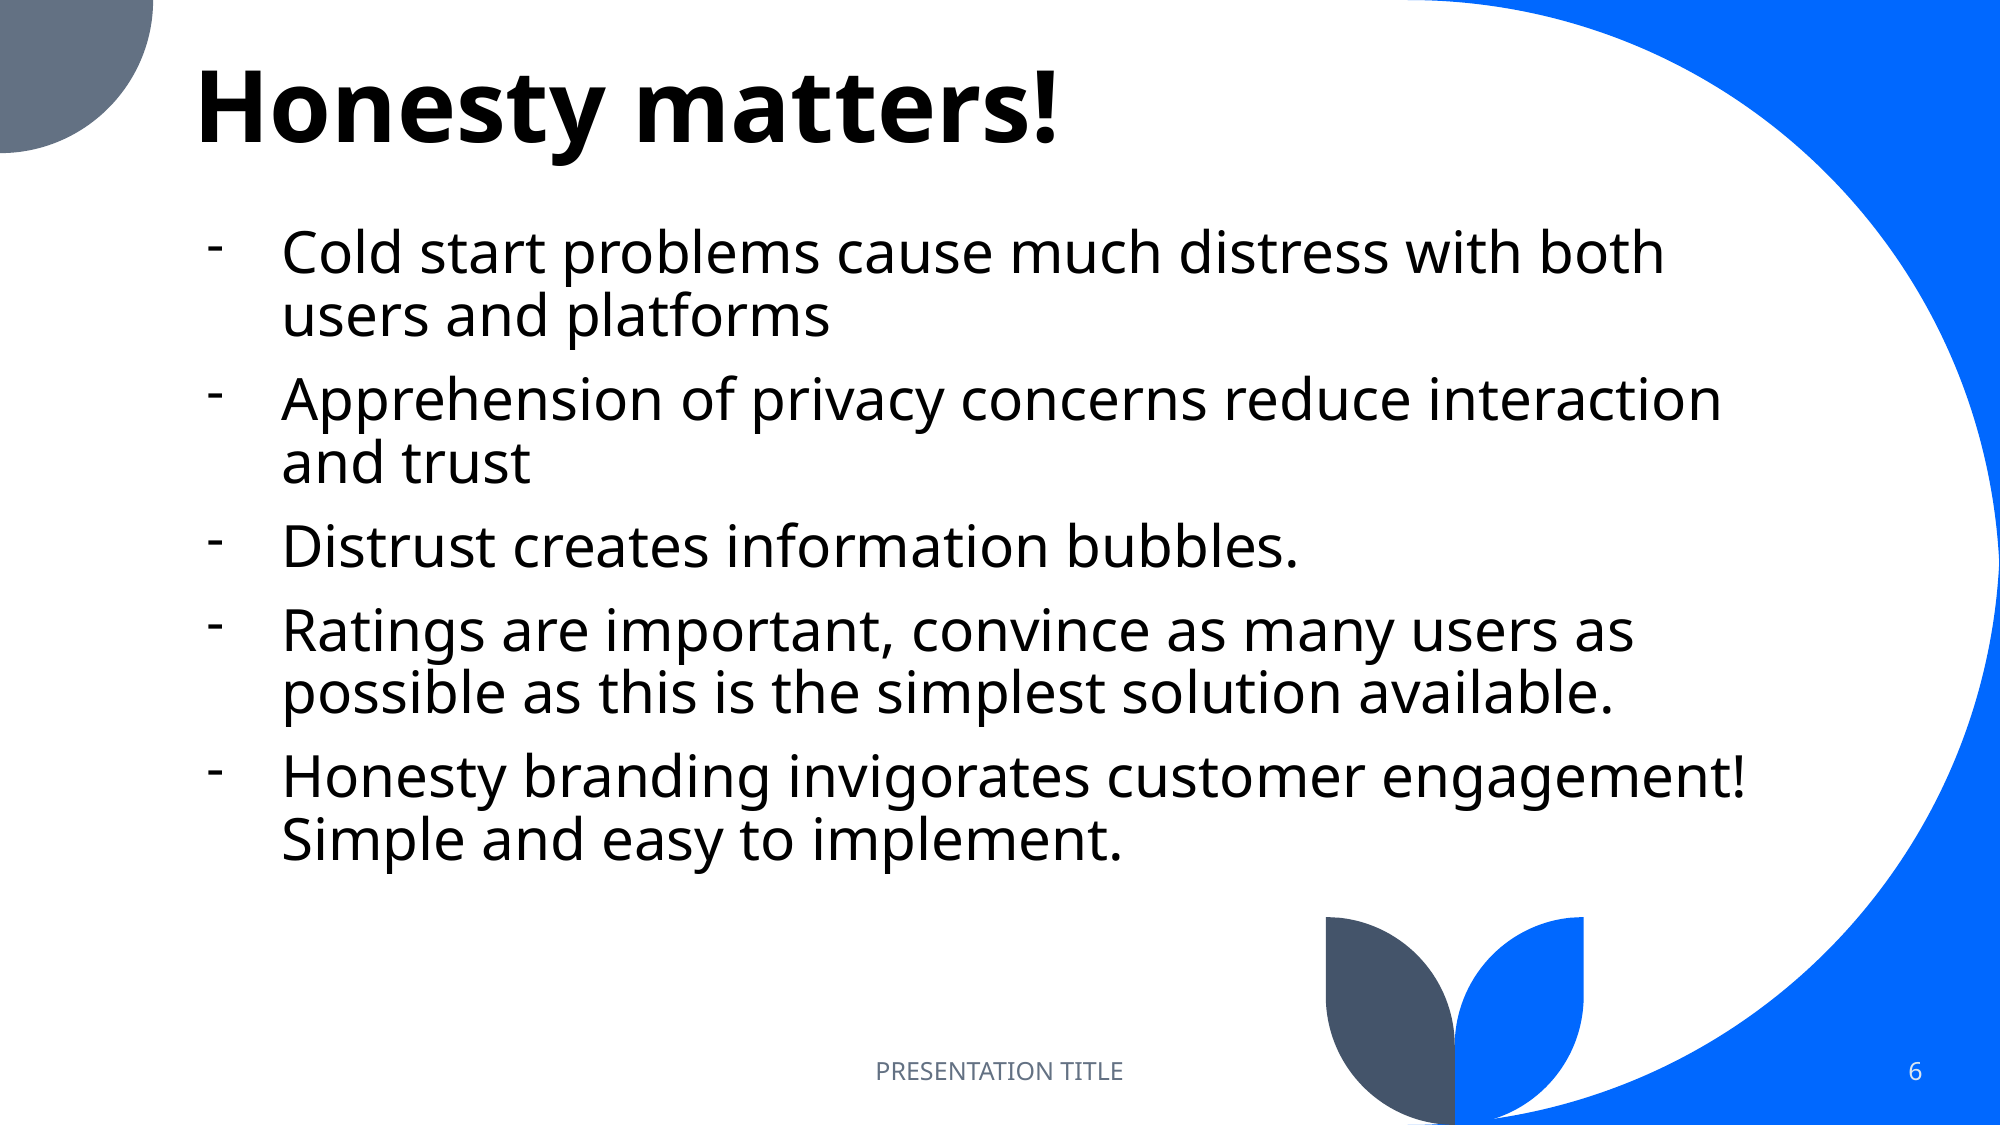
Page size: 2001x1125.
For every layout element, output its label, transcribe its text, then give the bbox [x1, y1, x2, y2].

footer PRESENTATION TITLE [662, 1042, 1338, 1103]
title Honesty matters! [178, 35, 1783, 172]
slide_number 6 [1665, 1042, 1938, 1103]
list Cold start problems cause much distress with both users and platforms Apprehension of privacy concerns reduce interaction and trust Distrust creates information bubbles. Ratings are important, convince as many users as possible as this is the simplest solution available. Honesty branding invigorates customer engagement! Simple and easy to implement. [191, 215, 1796, 884]
